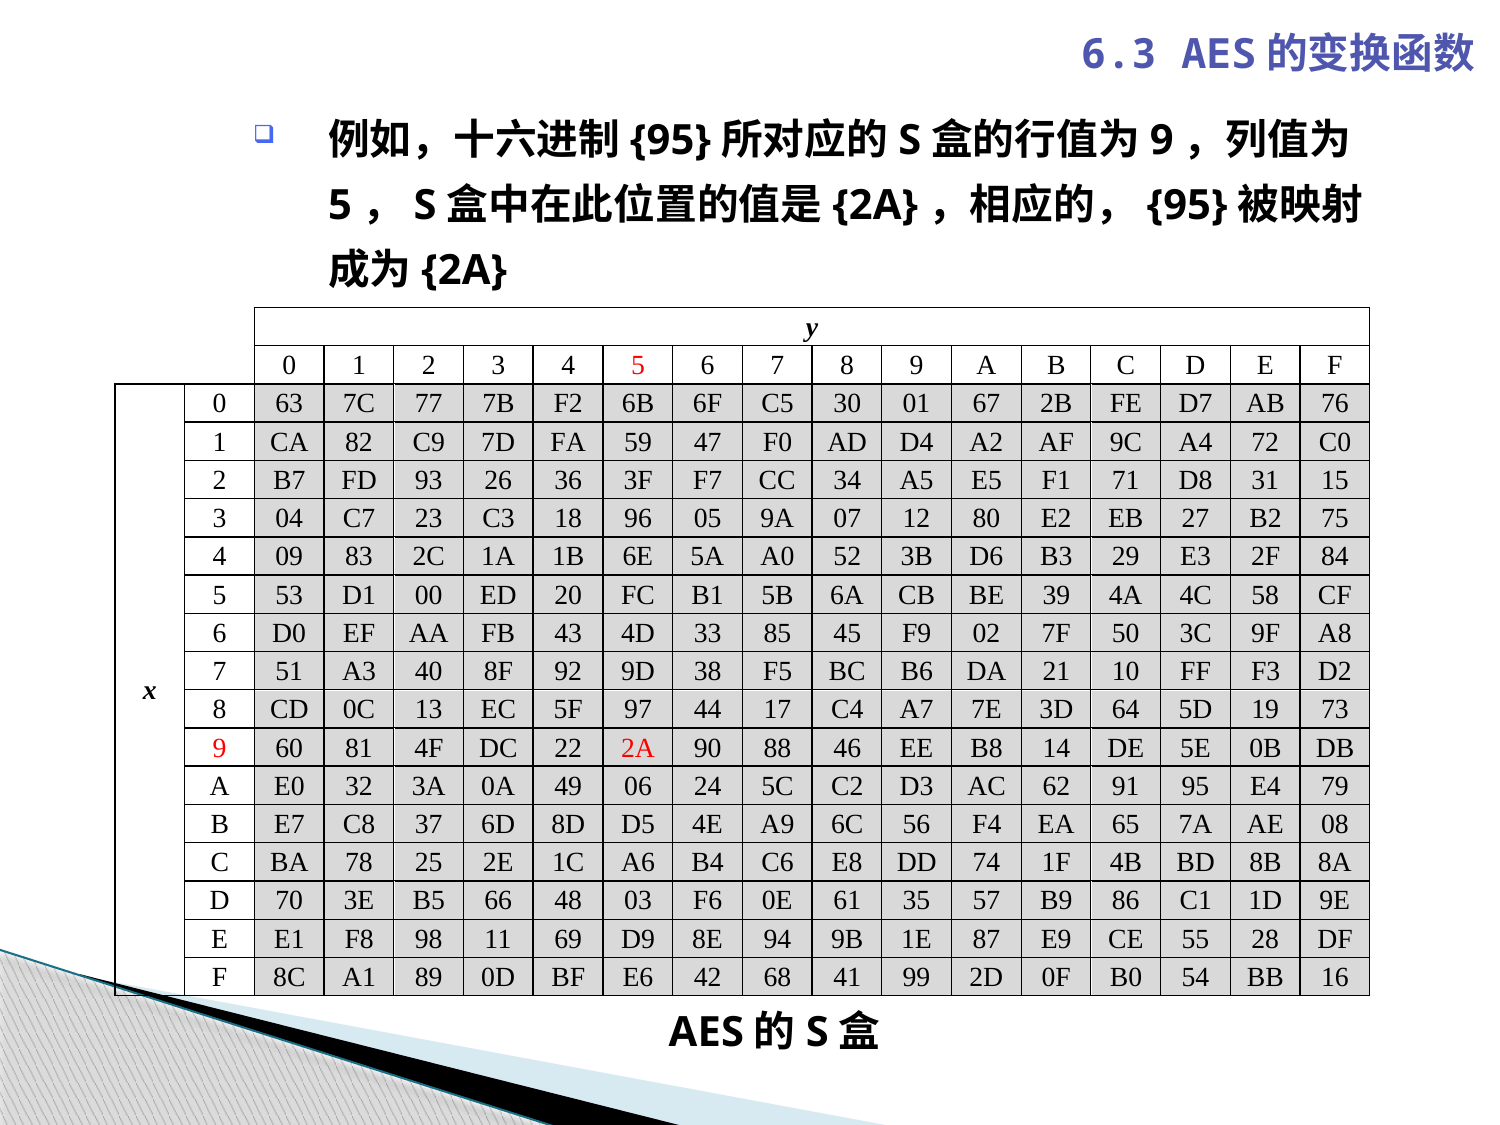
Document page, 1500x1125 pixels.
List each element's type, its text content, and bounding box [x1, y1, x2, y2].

text_box 例如，十六进制{95}所对应的S盒的行值为9，列值为5，S盒中在此位置的值是{2A}，相应的，{95}被映射成为{2A} [135, 90, 1400, 301]
text_box 6.3 AES的变换函数 [1057, 0, 1499, 104]
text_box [112, 306, 1374, 1029]
list AES的S盒 [183, 1041, 1366, 1059]
